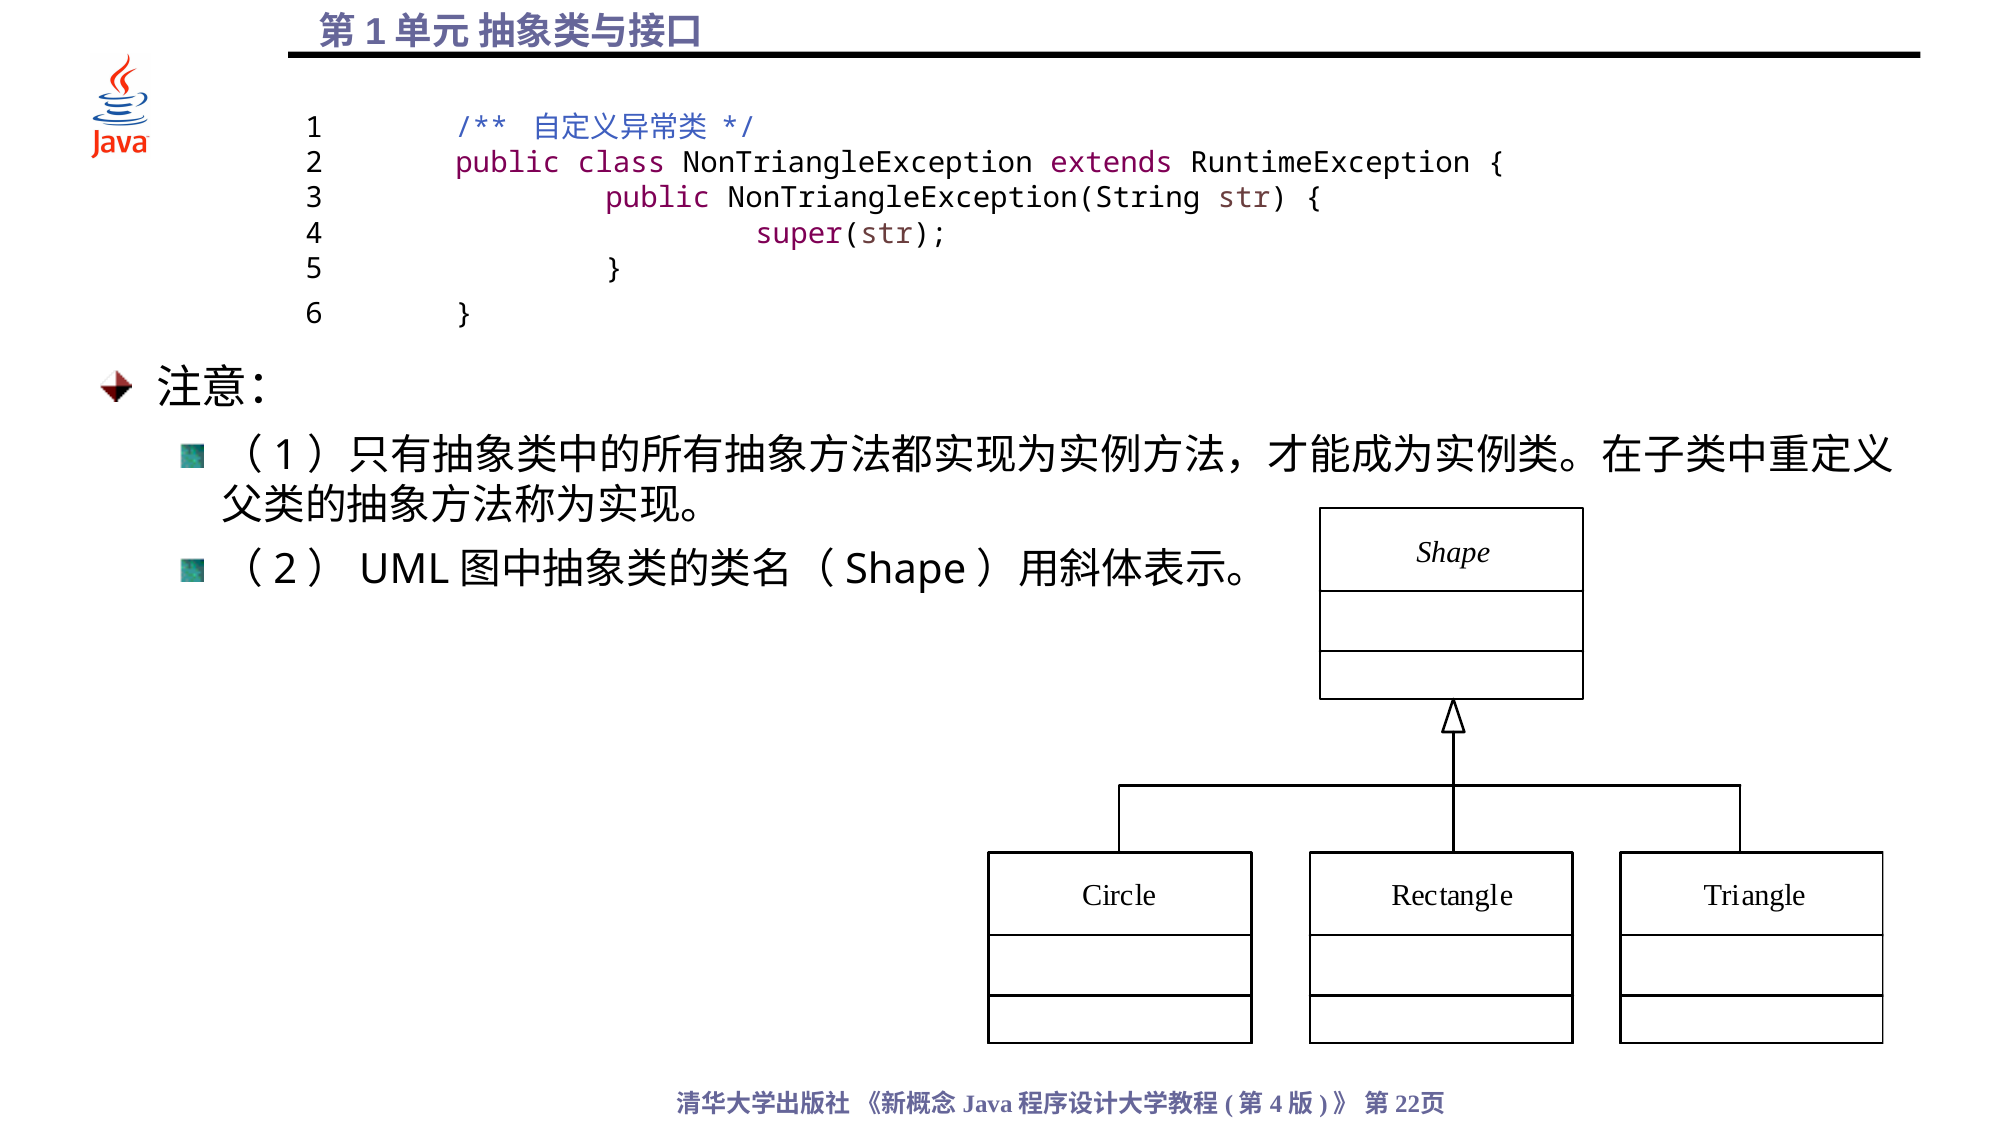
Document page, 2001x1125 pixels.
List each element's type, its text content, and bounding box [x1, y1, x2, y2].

picture [174, 437, 204, 468]
picture [99, 369, 132, 402]
text_box 1 /** 自定义异常类 */ 2 public class NonTriangleException extends RuntimeException { 3 public NonTriangleException(String str) { 4 super(str); 5 } 6 } [290, 111, 1677, 337]
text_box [983, 502, 1884, 1044]
list 注意： （1）只有抽象类中的所有抽象方法都实现为实例方法，才能成为实例类。在子类中重定义父类的抽象方法称为实现。 （2）UML图中抽象类的类名（Shape）用斜体表示。 [84, 350, 1950, 702]
picture [90, 53, 151, 159]
picture [174, 552, 204, 582]
